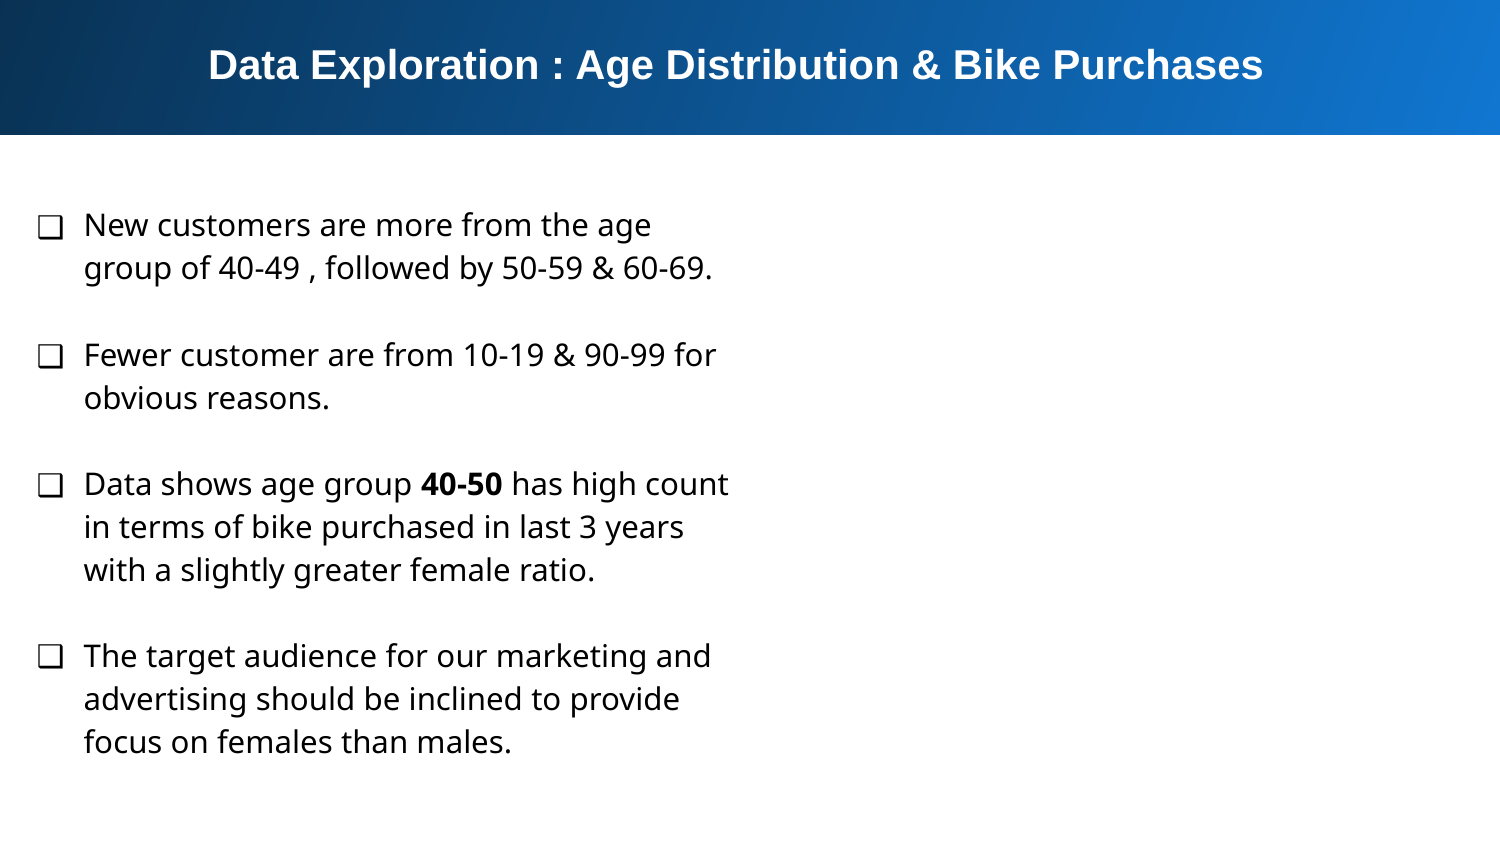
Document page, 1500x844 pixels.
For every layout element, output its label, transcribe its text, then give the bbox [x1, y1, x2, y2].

text_box [0, 0, 1500, 135]
text_box New customers are more from the age group of 40-49 , followed by 50-59 & 60-69. Fewer customer are from 10-19 & 90-99 for obvious reasons. Data shows age group 40-50 has high count in terms of bike purchased in last 3 years with a slightly greater female ratio. The target audience for our marketing and advertising should be inclined to provide focus on females than males. [21, 185, 751, 838]
text_box Data Exploration : Age Distribution & Bike Purchases [33, 23, 1439, 109]
